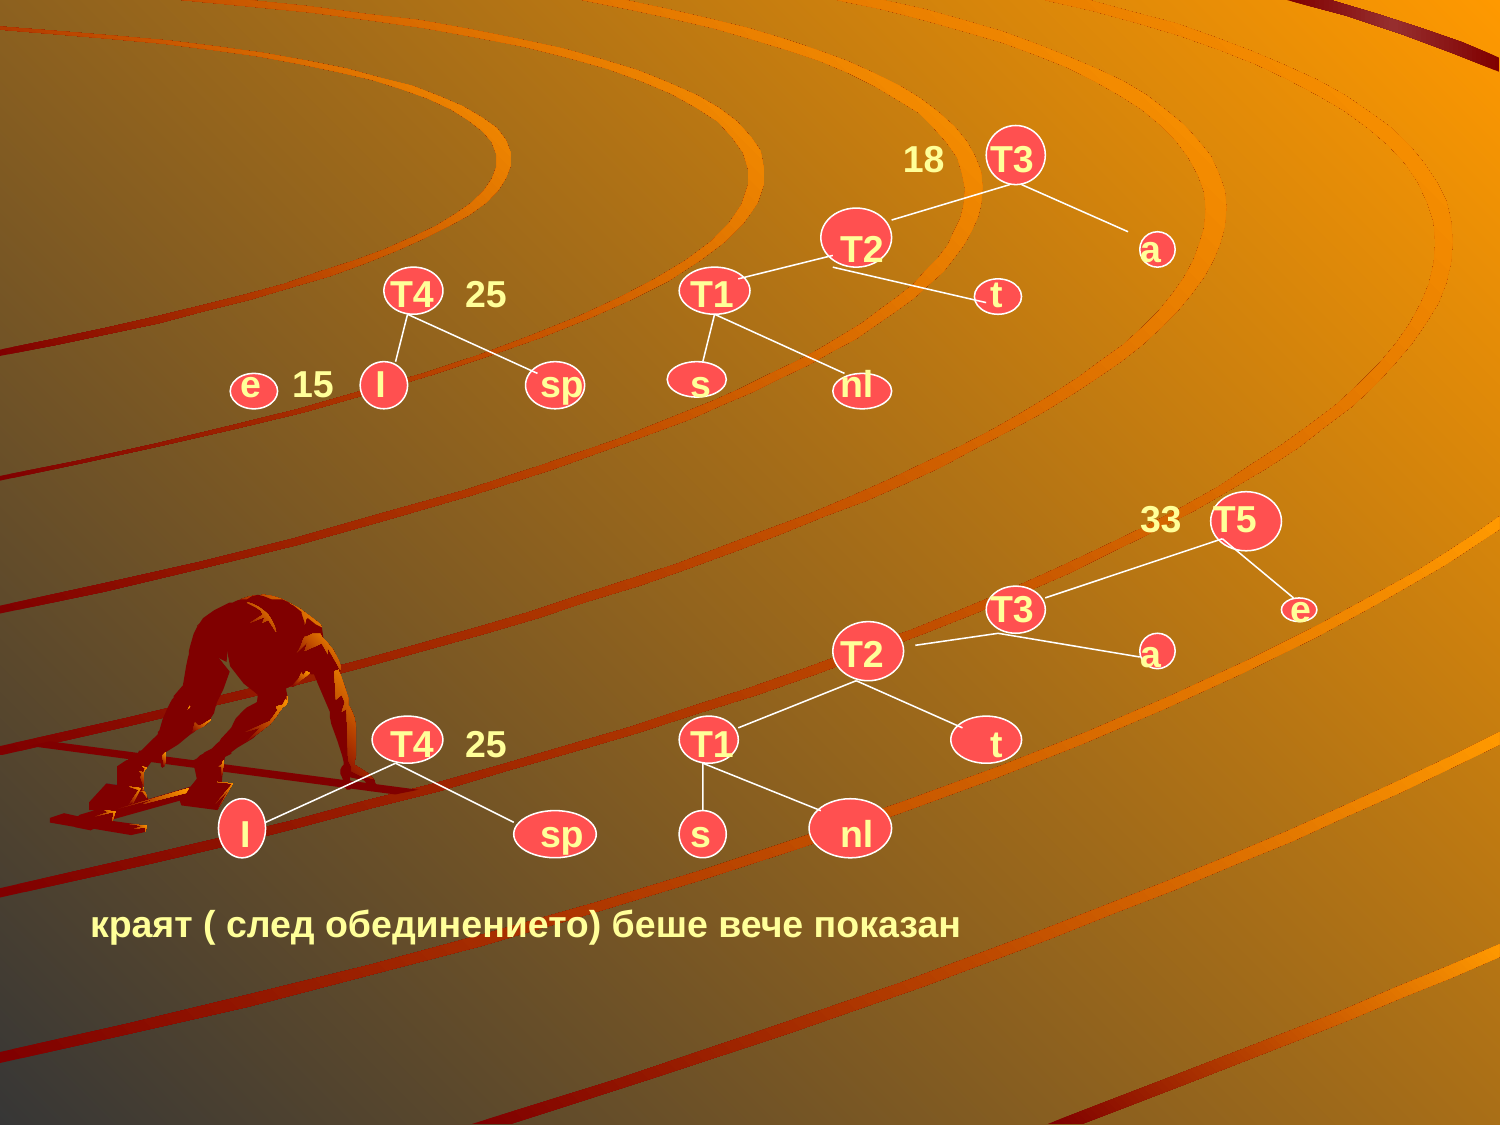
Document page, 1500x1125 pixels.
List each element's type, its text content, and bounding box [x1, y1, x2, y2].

title 18 T3 T2 a T4 25 T1 t e 15 I sp s nl 33 T5 T3 e T2 a T4 25 T1 t I sp s nl краят ( след обединението) беше вече показан [75, 26, 1459, 953]
